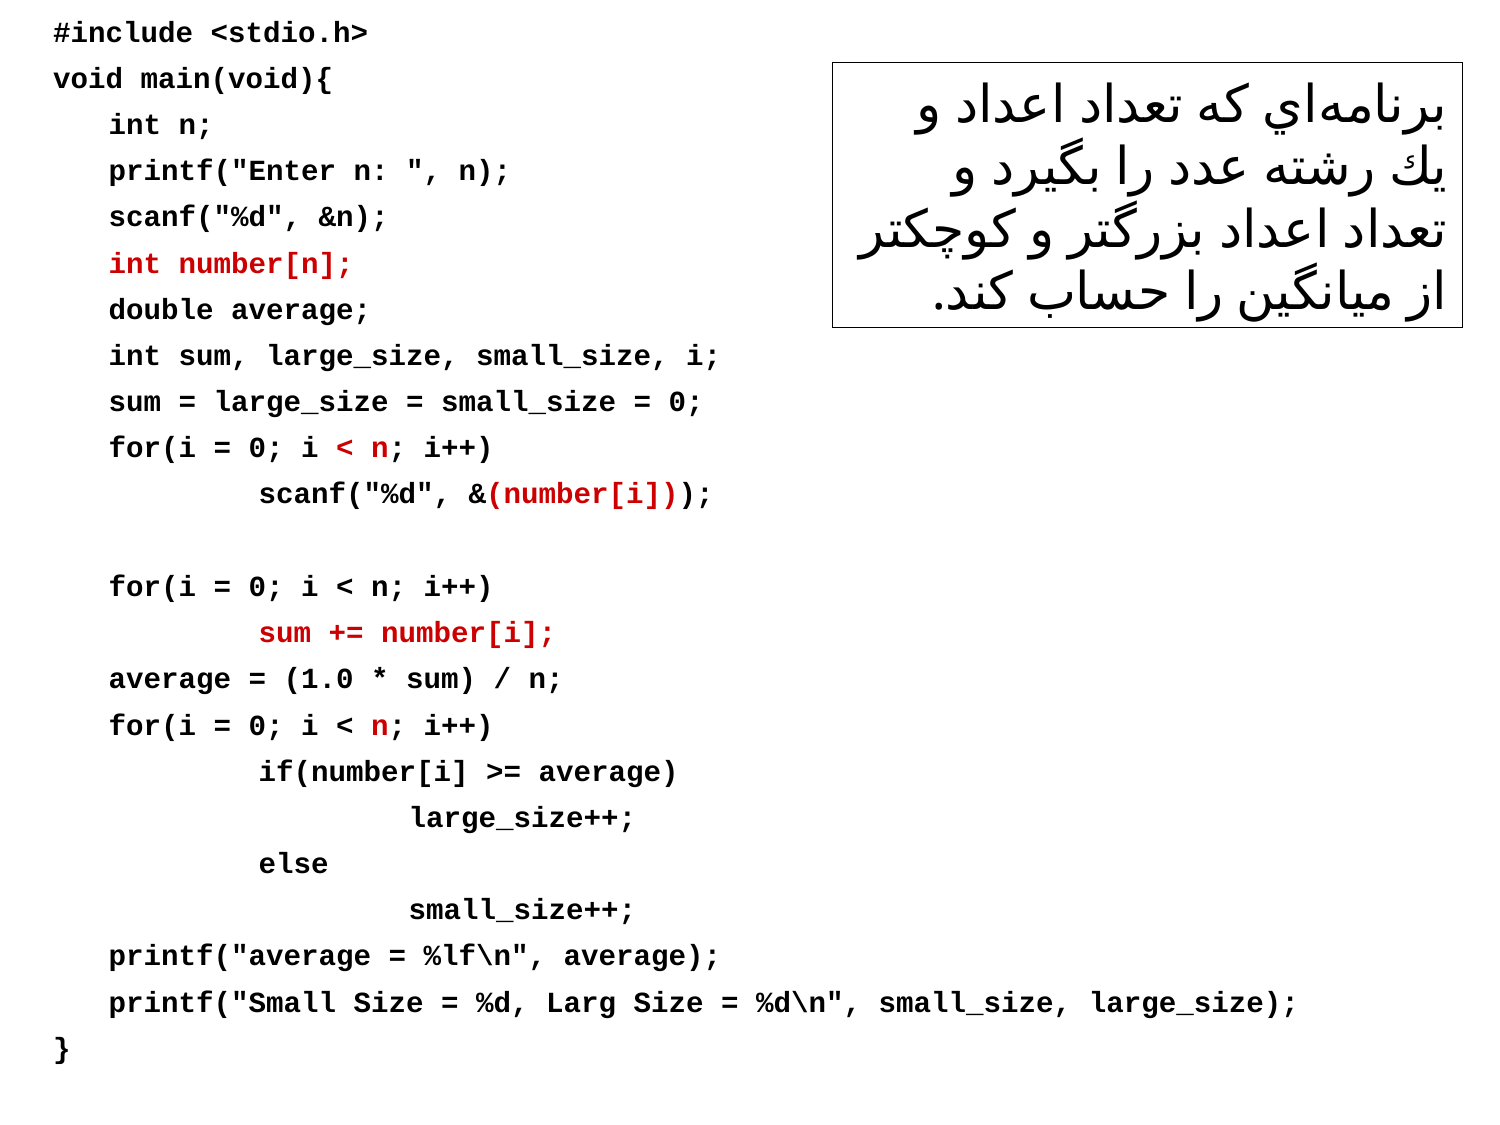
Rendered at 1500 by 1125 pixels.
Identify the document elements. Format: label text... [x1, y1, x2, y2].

text_box #include <stdio.h> void main(void){ int n; printf("Enter n: ", n); scanf("%d", &n); int number[n]; double average; int sum, large_size, small_size, i; sum = large_size = small_size = 0; for(i = 0; i < n; i++) scanf("%d", &(number[i])); for(i = 0; i < n; i++) sum += number[i]; average = (1.0 * sum) / n; for(i = 0; i < n; i++) if(number[i] >= average) large_size++; else small_size++; printf("average = %lf\n", average); printf("Small Size = %d, Larg Size = %d\n", small_size, large_size); } [37, 12, 1450, 1125]
text_box برنامه‌اي كه تعداد اعداد و يك رشته عدد را بگيرد و تعداد اعداد بزرگتر و كوچكتر از ميانگين را حساب كند. [832, 62, 1463, 328]
